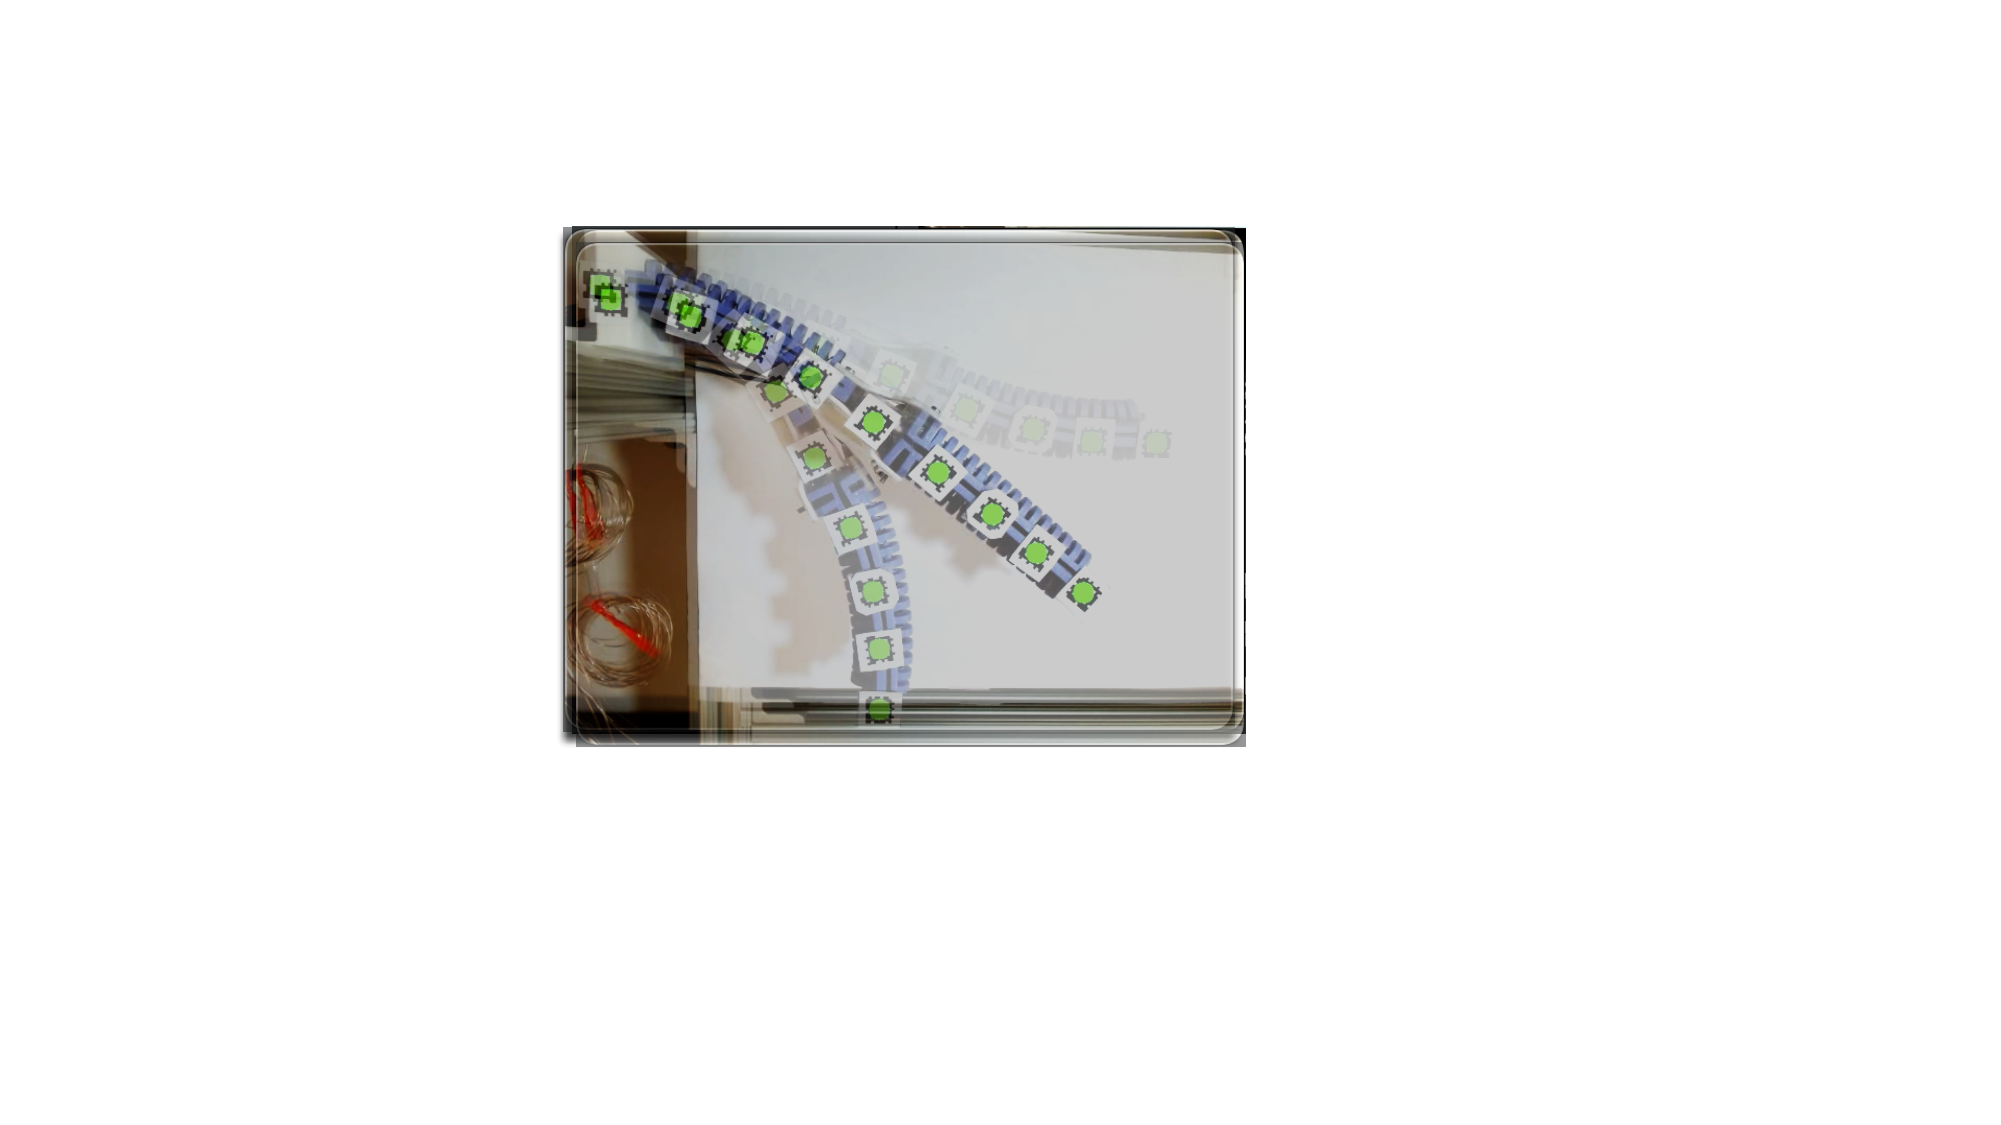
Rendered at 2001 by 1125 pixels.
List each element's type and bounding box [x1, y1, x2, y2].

picture [563, 226, 1246, 747]
